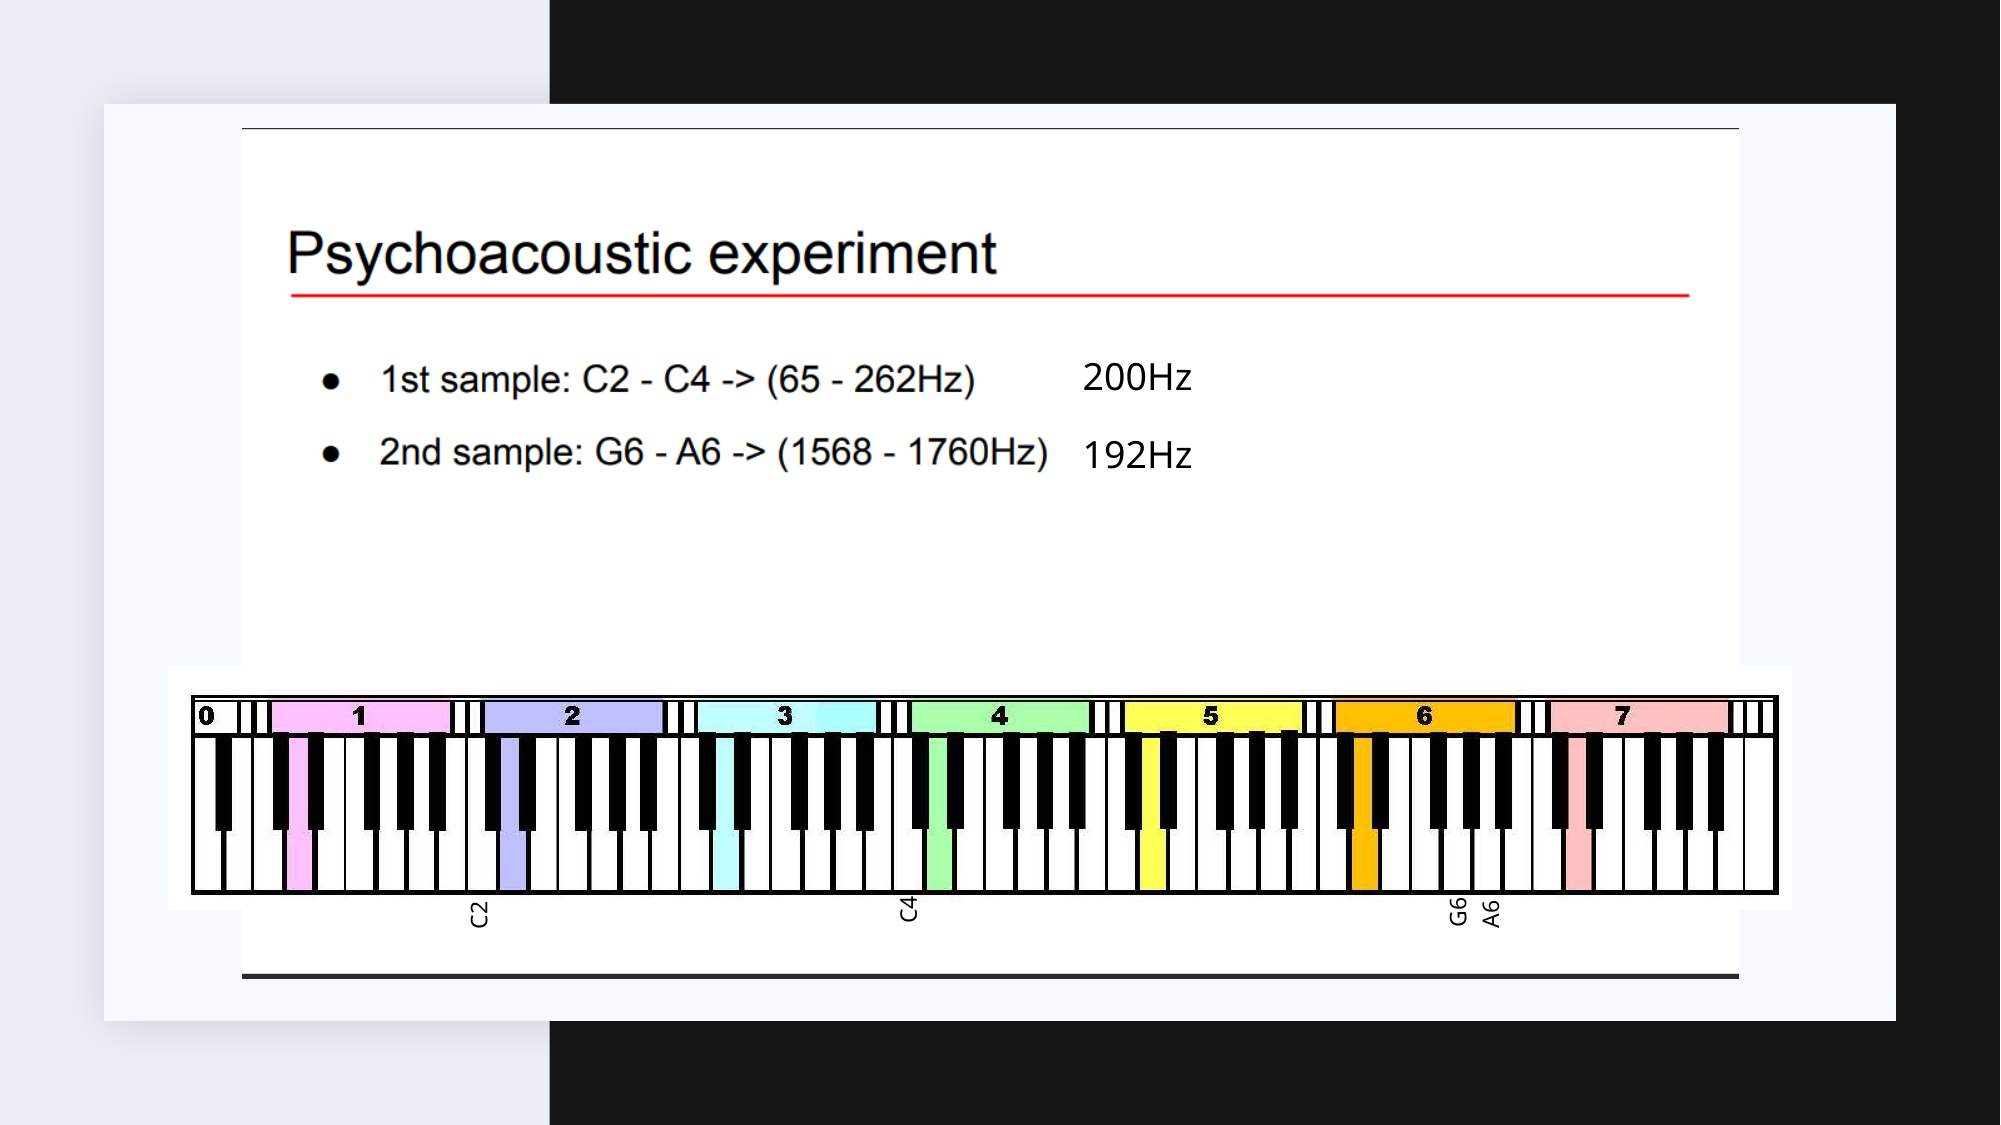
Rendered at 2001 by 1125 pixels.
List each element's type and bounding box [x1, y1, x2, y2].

picture [168, 665, 1793, 911]
list [242, 921, 1739, 979]
list [242, 127, 1739, 663]
